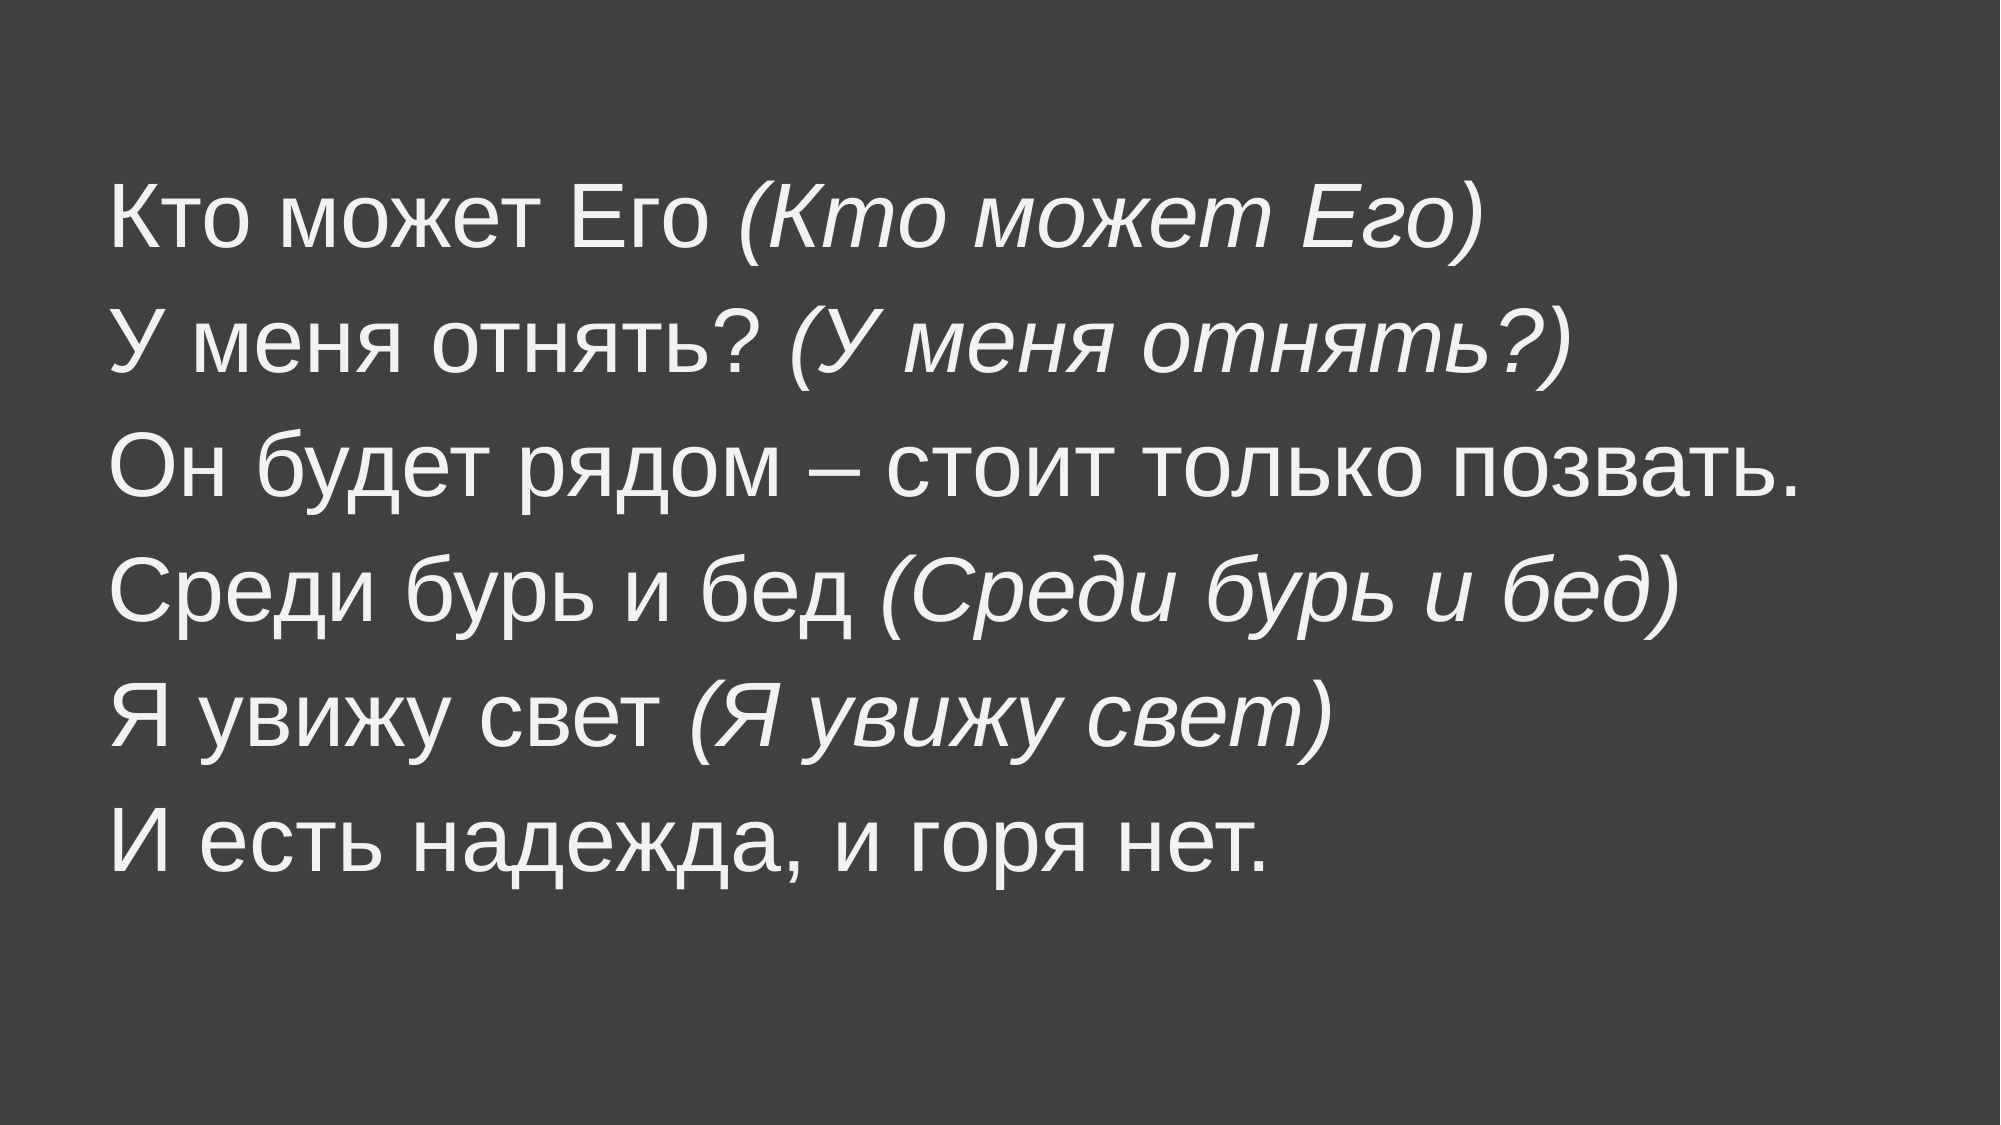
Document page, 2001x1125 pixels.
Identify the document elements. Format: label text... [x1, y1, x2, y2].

list Кто может Его (Кто может Его) У меня отнять? (У меня отнять?) Он будет рядом – стоит только позвать. Среди бурь и бед (Среди бурь и бед) Я увижу свет (Я увижу свет) И есть надежда, и горя нет. [92, 147, 1869, 1042]
